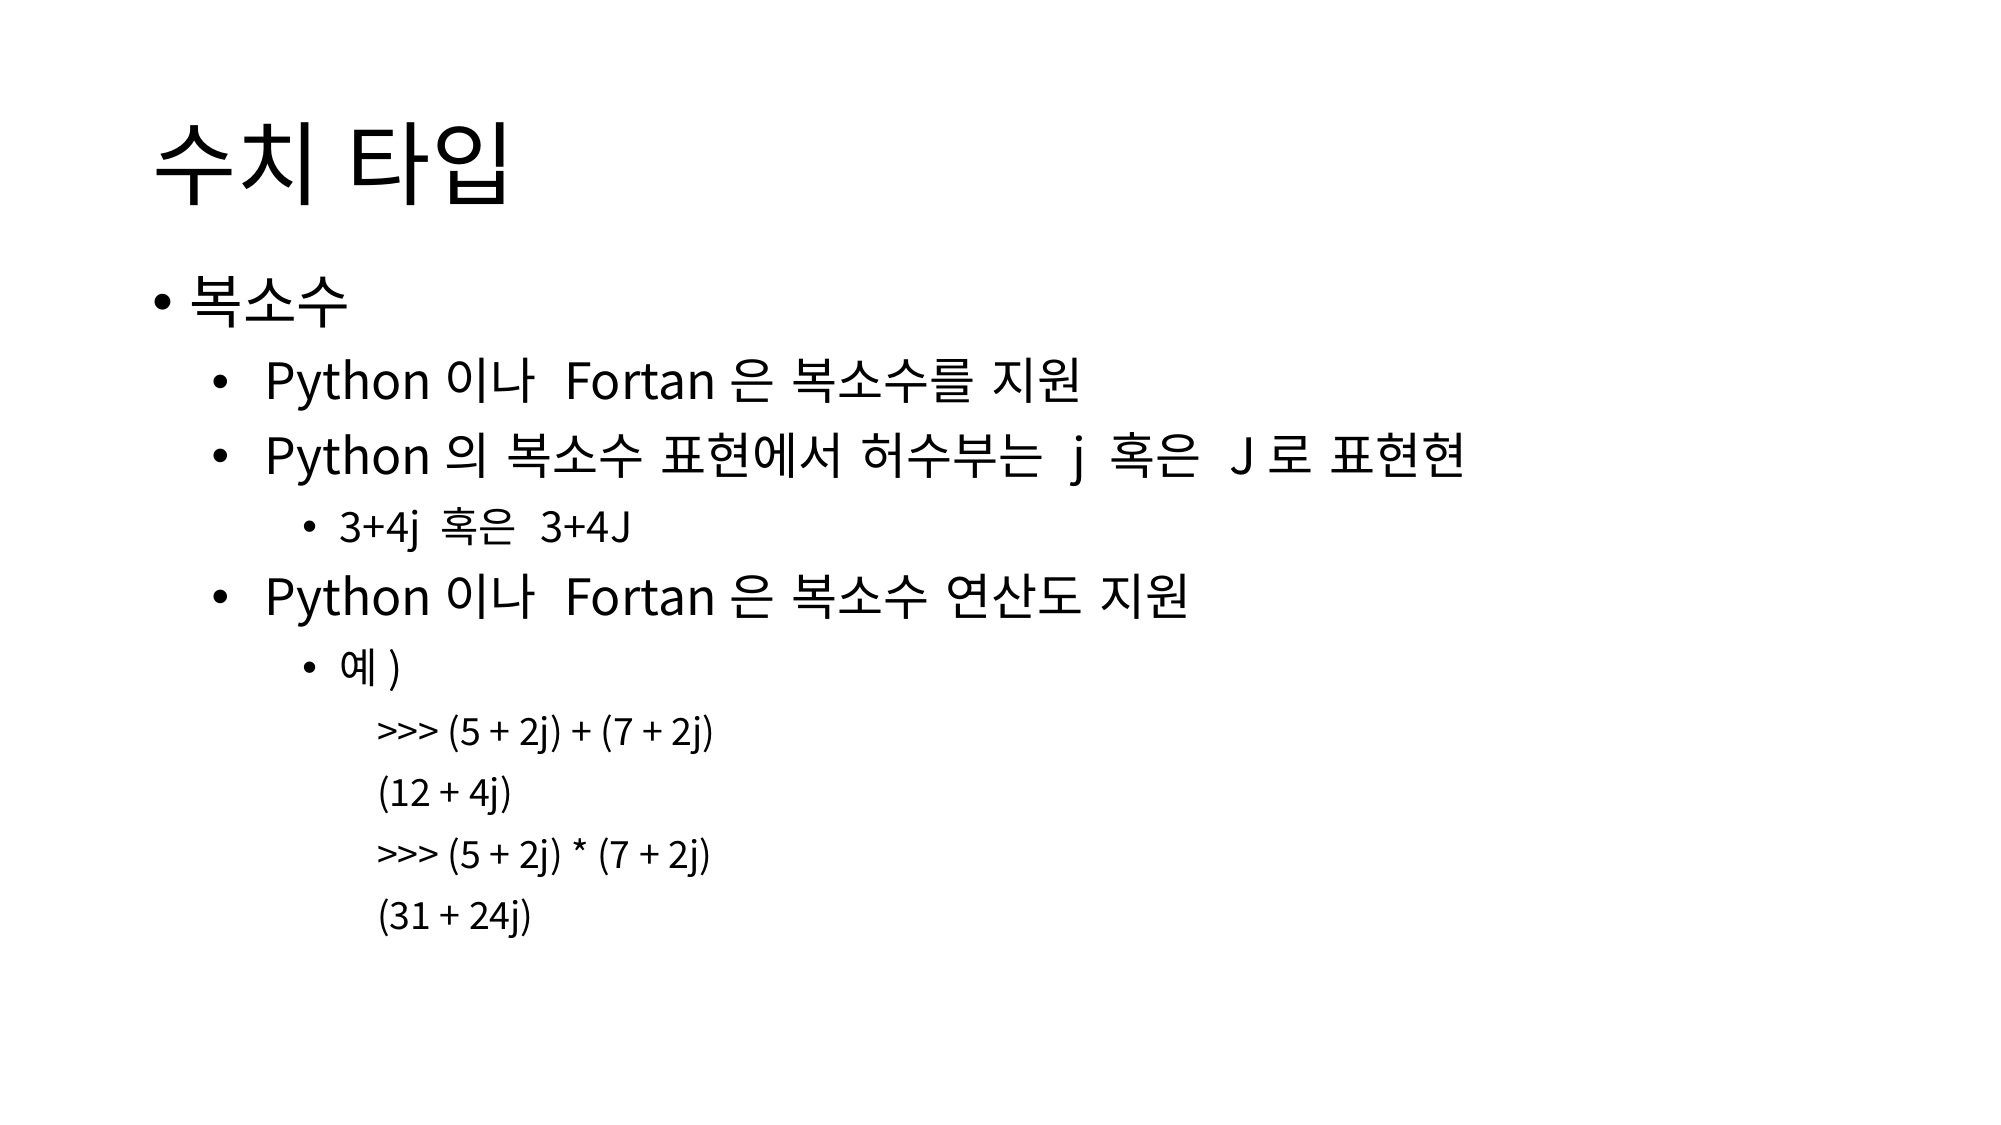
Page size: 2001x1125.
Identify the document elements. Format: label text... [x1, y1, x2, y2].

title 수치 타입 [137, 59, 1863, 265]
list 복소수 Python이나 Fortan은 복소수를 지원 Python의 복소수 표현에서 허수부는 j 혹은 J로 표현현 3+4j 혹은 3+4J Python이나 Fortan은 복소수 연산도 지원 예) >>> (5 + 2j) + (7 + 2j) (12 + 4j) >>> (5 + 2j) * (7 + 2j) (31 + 24j) [137, 265, 1863, 1014]
